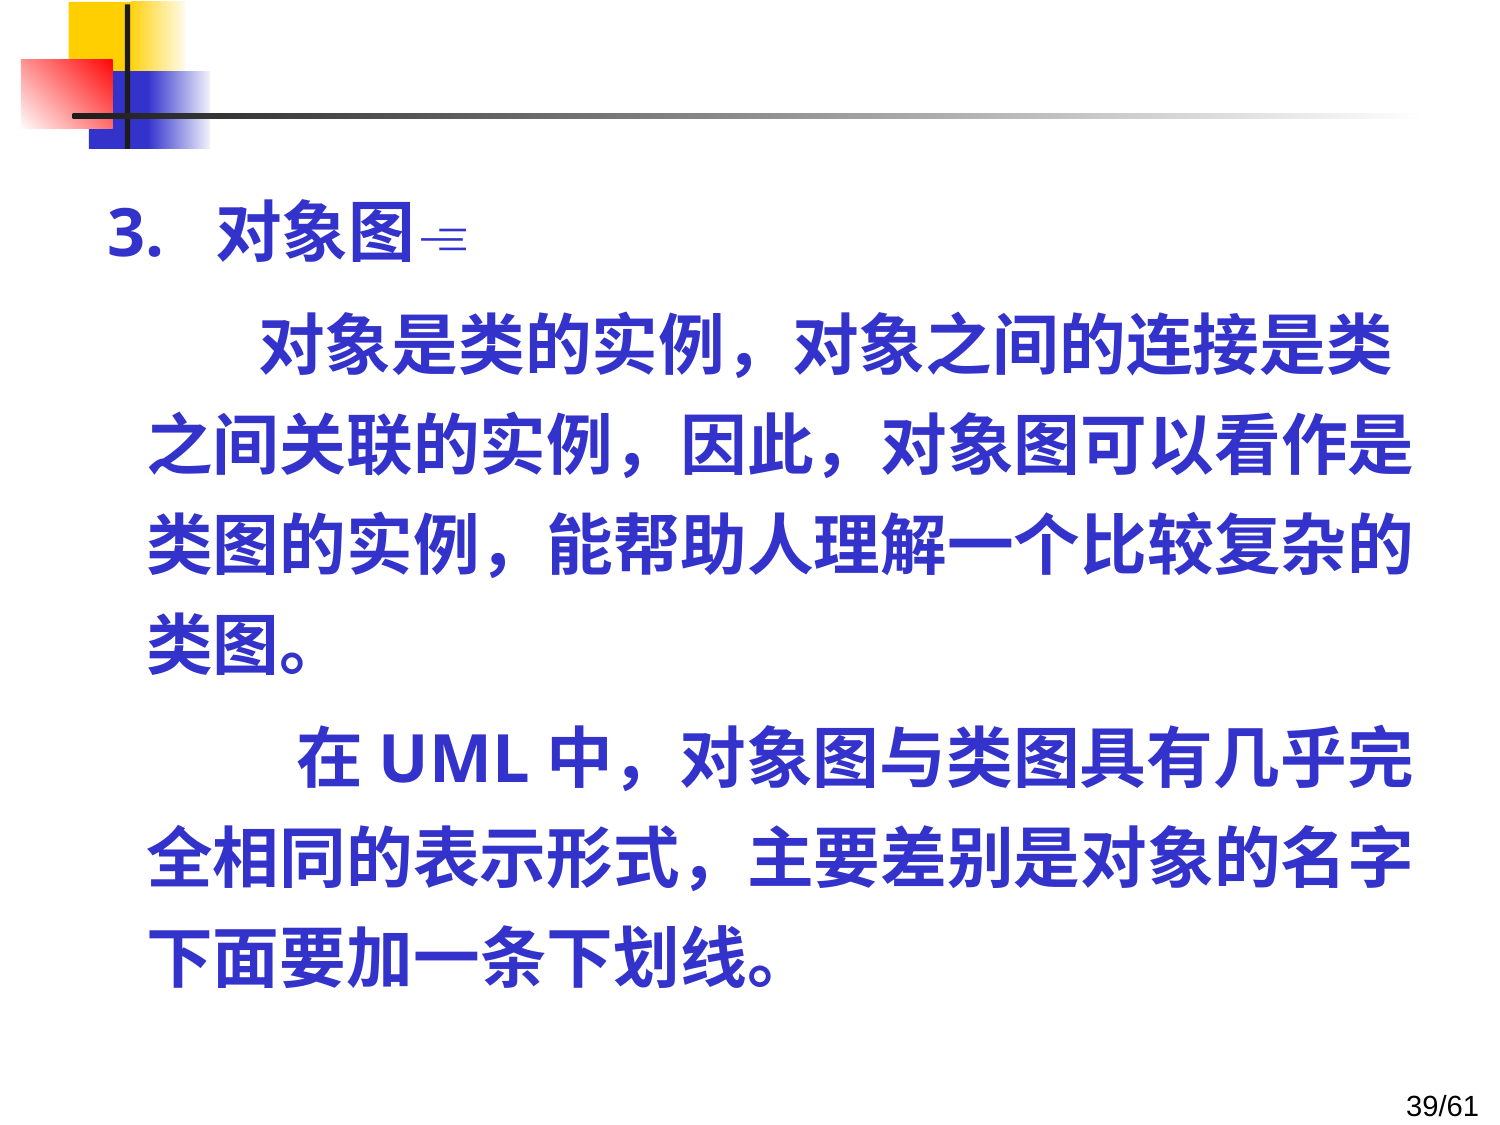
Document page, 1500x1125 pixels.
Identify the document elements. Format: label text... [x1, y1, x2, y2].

slide_number 39/61 [1181, 1054, 1495, 1125]
list 3. 对象图 对象是类的实例，对象之间的连接是类之间关联的实例，因此，对象图可以看作是类图的实例，能帮助人理解一个比较复杂的类图。 在UML中，对象图与类图具有几乎完全相同的表示形式，主要差别是对象的名字下面要加一条下划线。 [74, 162, 1438, 1013]
